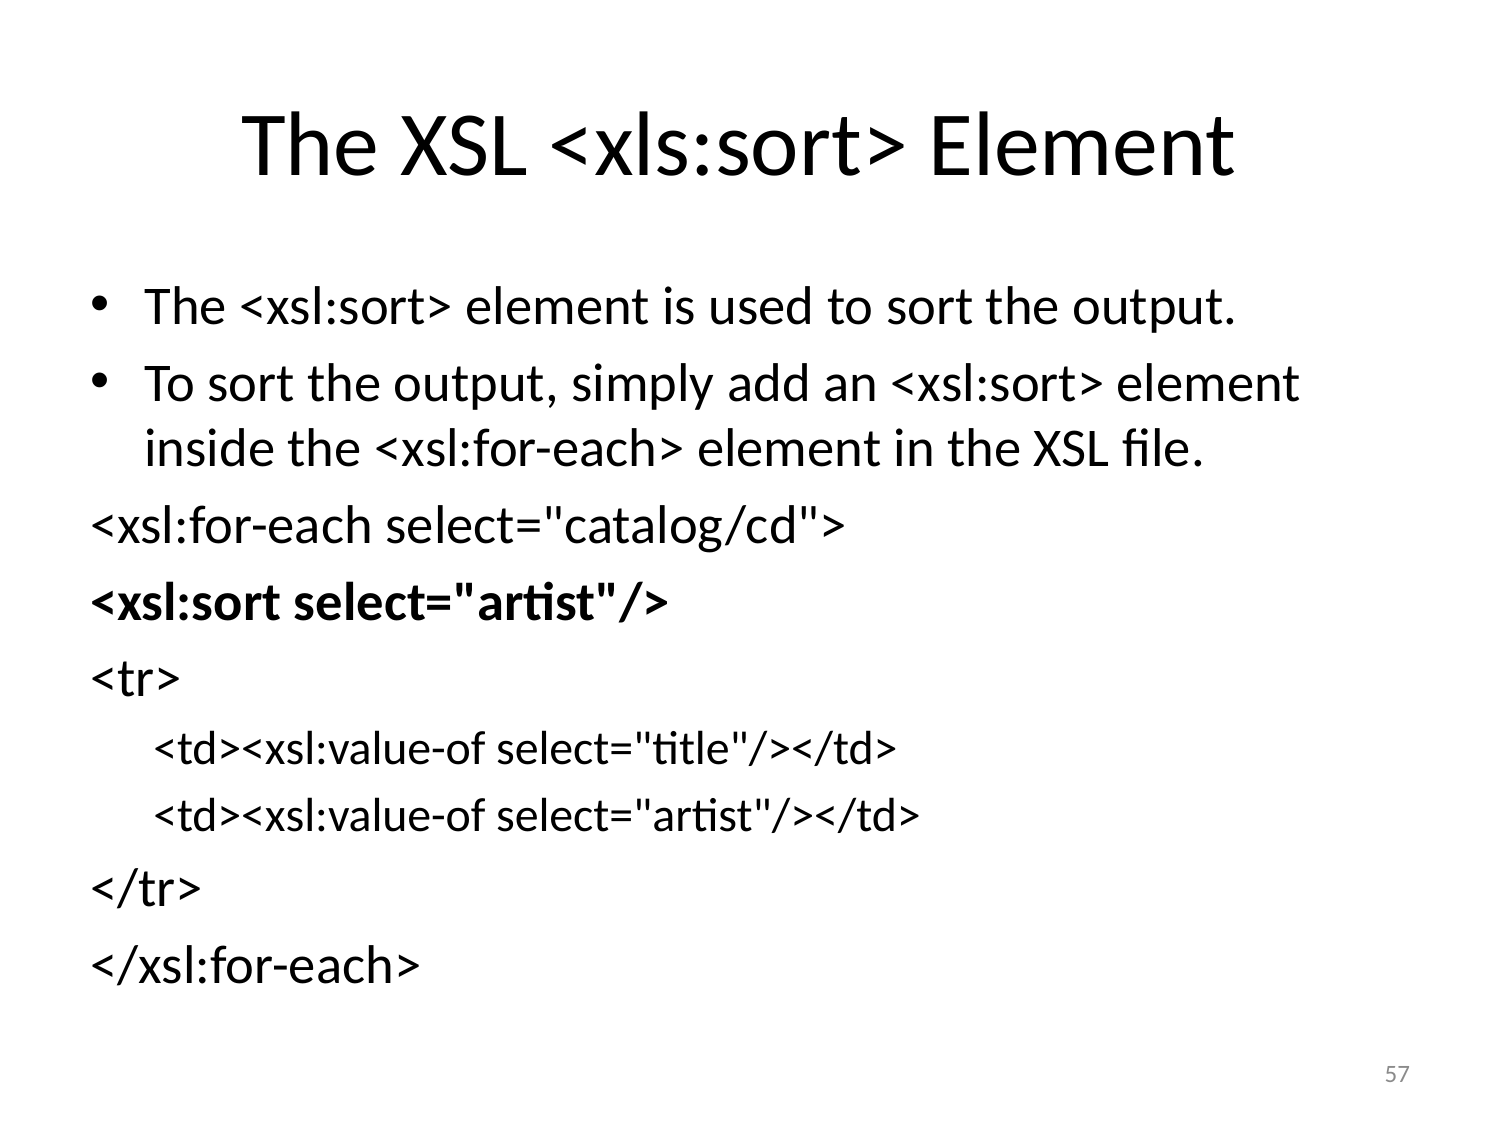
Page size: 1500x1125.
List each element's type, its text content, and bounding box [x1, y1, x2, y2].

slide_number 57 [1074, 1042, 1425, 1103]
title The XSL <xls:sort> Element [75, 45, 1425, 233]
list The <xsl:sort> element is used to sort the output. To sort the output, simply add an <xsl:sort> element inside the <xsl:for-each> element in the XSL file. <xsl:for-each select="catalog/cd"> <xsl:sort select="artist"/> <tr> <td><xsl:value-of select="title"/></td> <td><xsl:value-of select="artist"/></td> </tr> </xsl:for-each> [75, 262, 1425, 1005]
